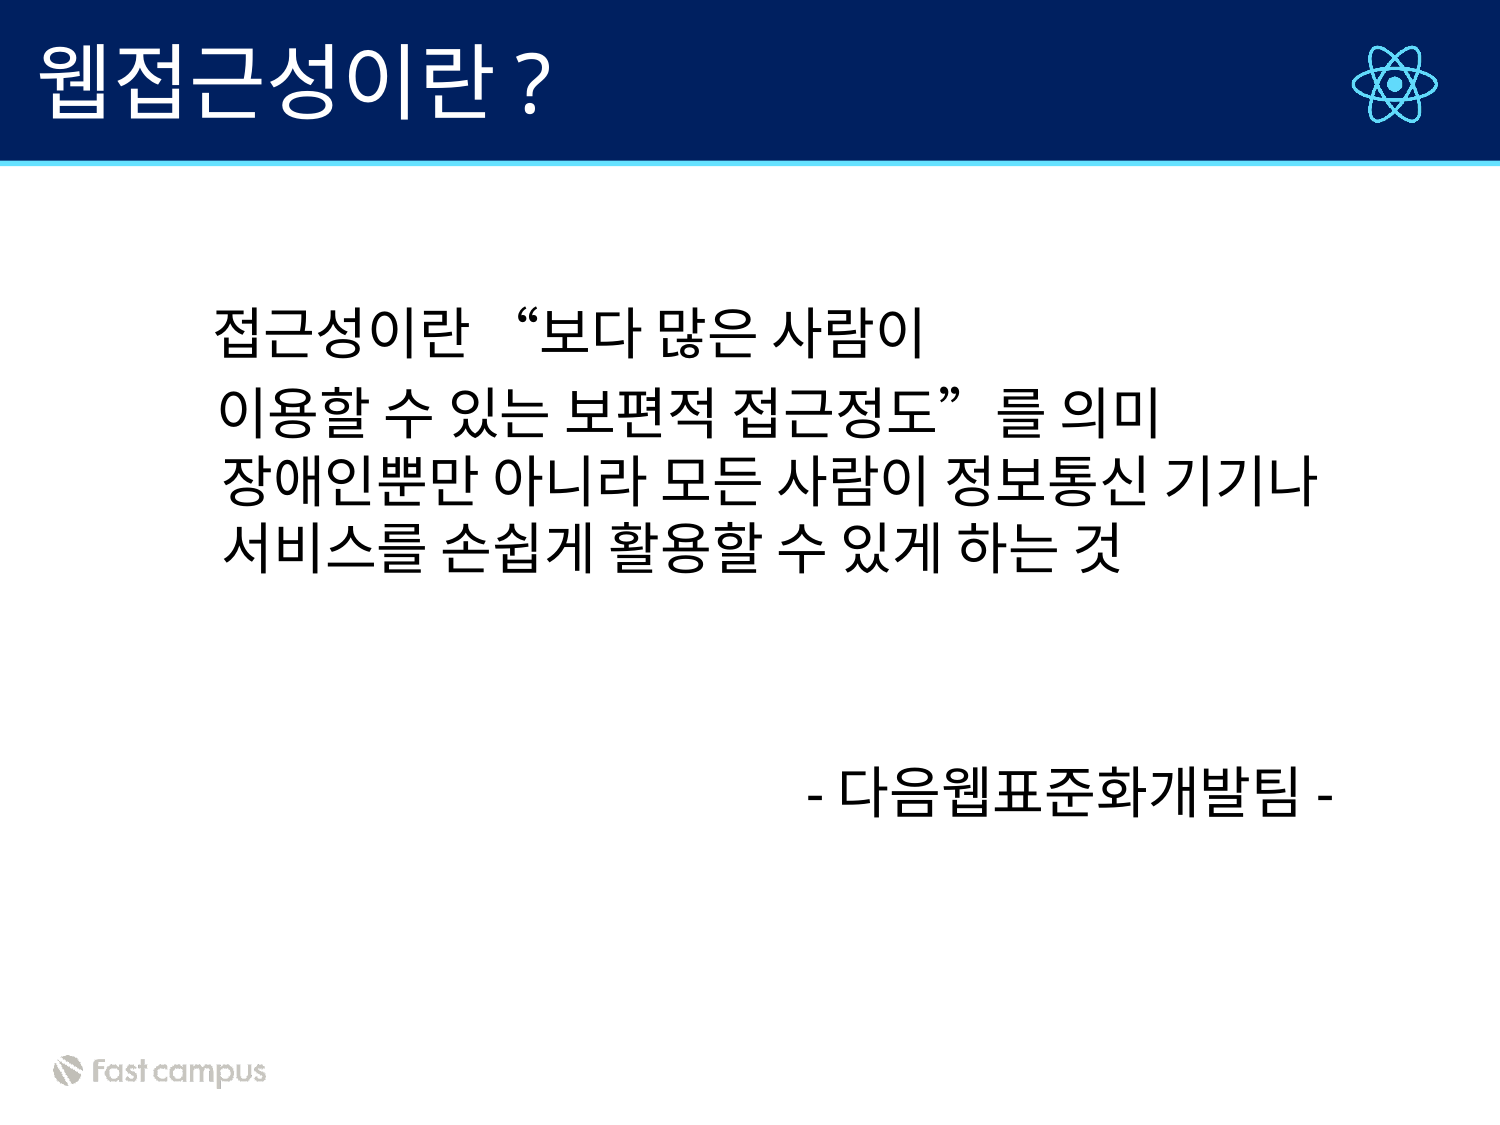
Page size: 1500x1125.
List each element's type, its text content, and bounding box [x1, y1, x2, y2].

picture [1380, 36, 1444, 135]
list 접근성이란 “보다 많은 사람이 이용할 수 있는 보편적 접근정도”를 의미 장애인뿐만 아니라 모든 사람이 정보통신 기기나 서비스를 손쉽게 활용할 수 있게 하는 것 -다음웹표준화개발팀- [157, 290, 1343, 953]
title 웹접근성이란? [28, 0, 1380, 175]
picture [53, 1046, 266, 1094]
